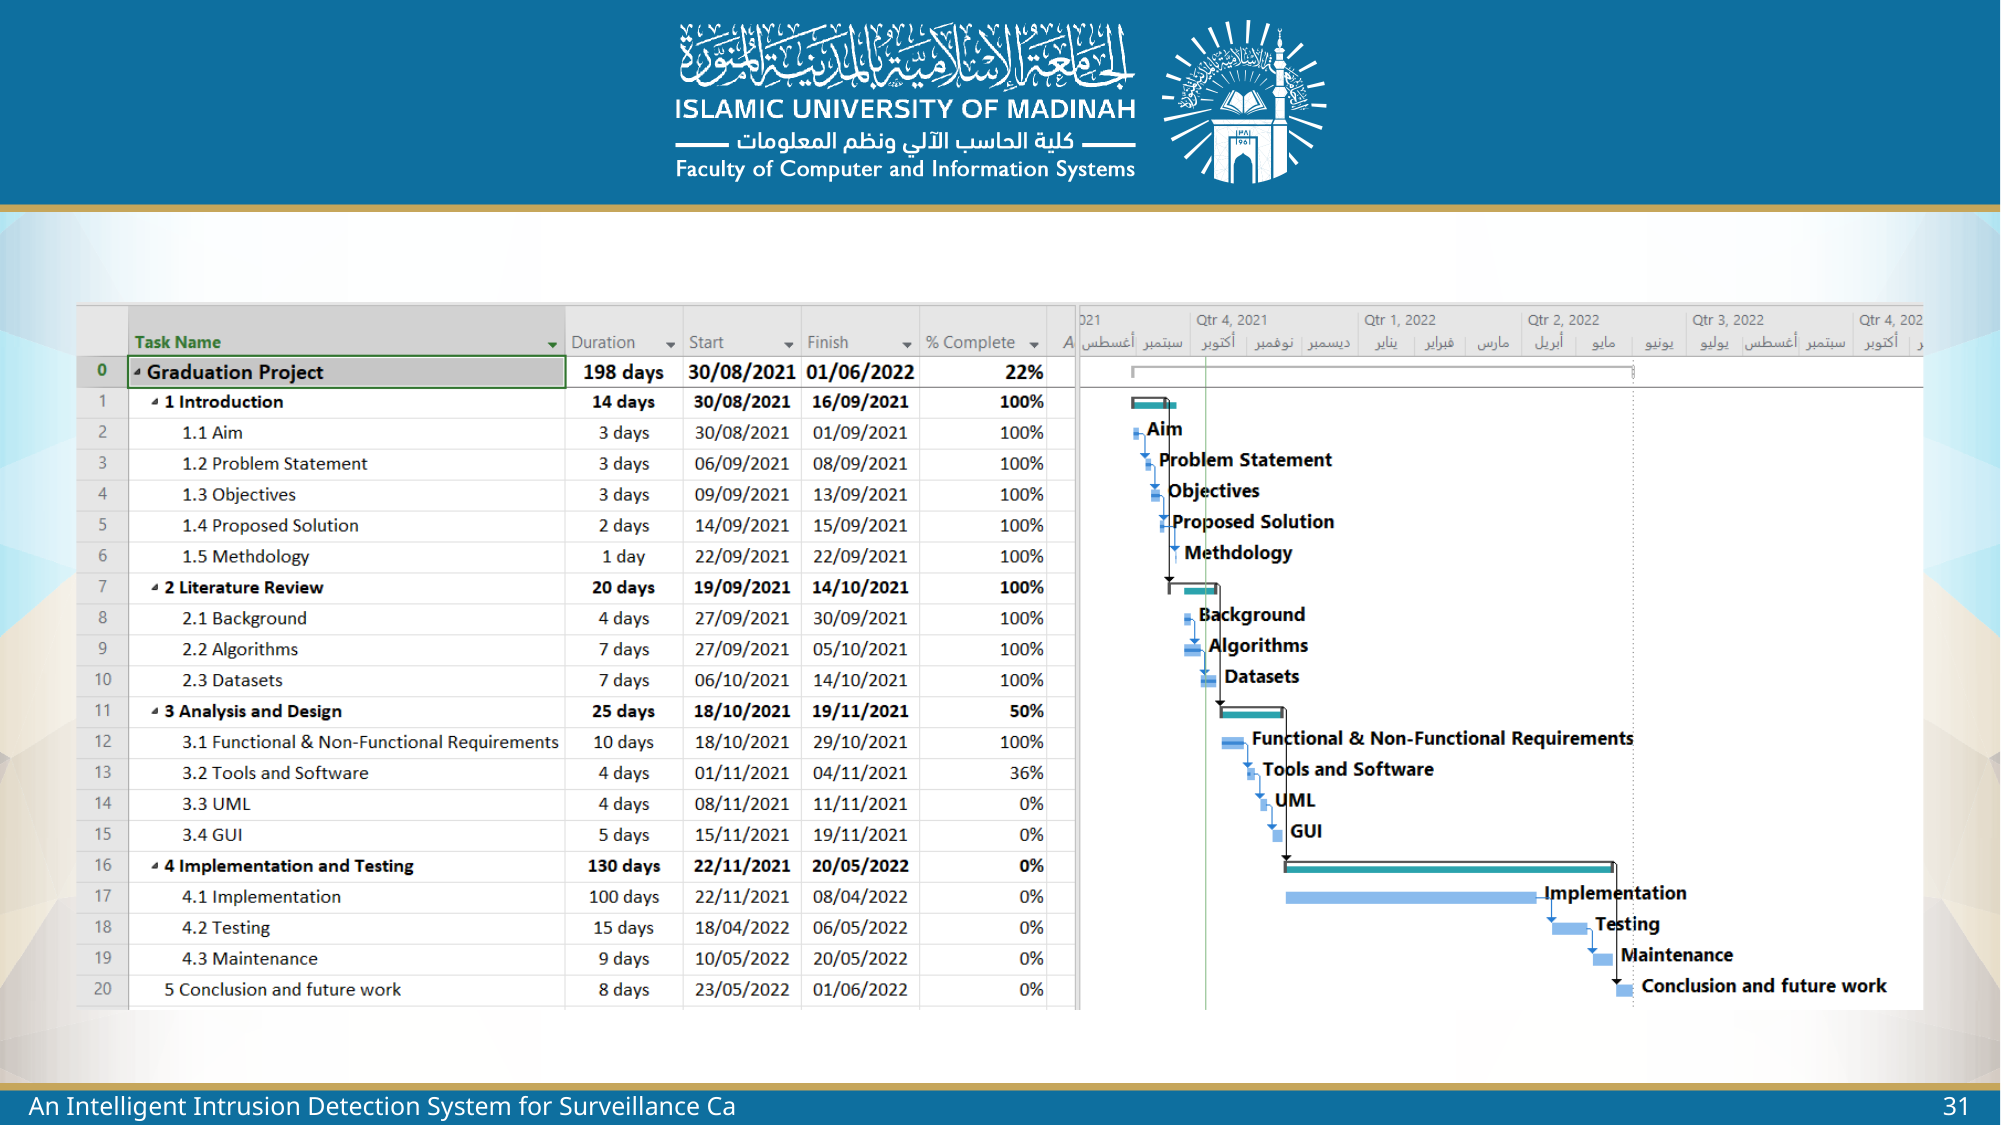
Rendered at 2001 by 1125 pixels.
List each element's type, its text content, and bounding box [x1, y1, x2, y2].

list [76, 302, 1924, 1010]
slide_number 31 [1572, 1089, 1987, 1125]
picture [0, 0, 2001, 1125]
footer An Intelligent Intrusion Detection System for Surveillance Cameras [13, 1089, 775, 1125]
